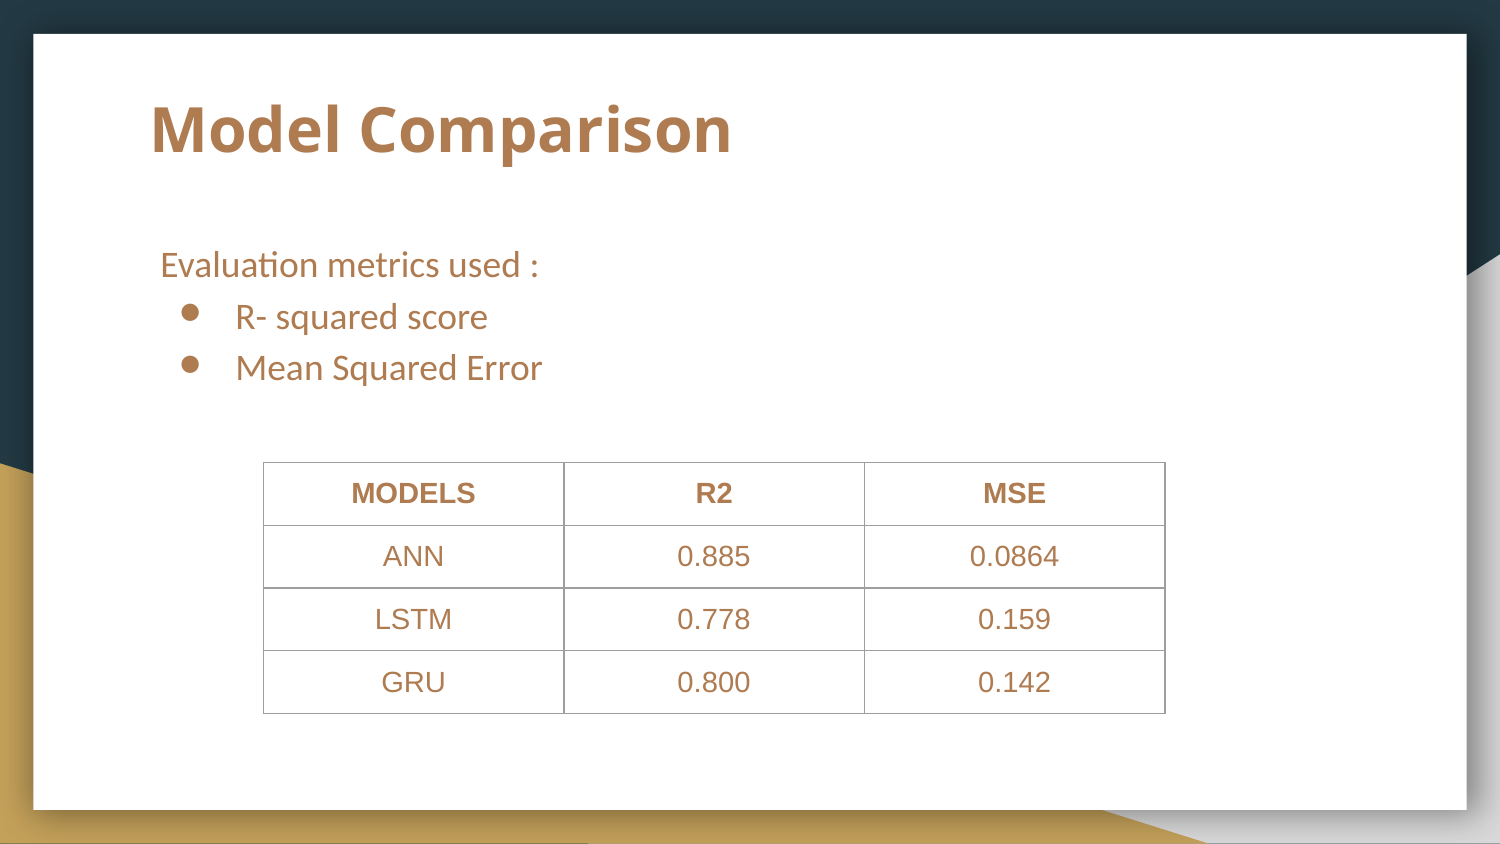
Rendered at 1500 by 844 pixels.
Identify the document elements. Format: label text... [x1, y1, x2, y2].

table_header MODELS [264, 463, 563, 525]
table_cell 0.159 [865, 589, 1164, 650]
table_cell 0.142 [865, 651, 1164, 713]
table_header R2 [565, 463, 864, 525]
list Evaluation metrics used : R- squared score Mean Squared Error [145, 218, 1355, 422]
table_cell 0.885 [565, 526, 864, 587]
table_cell GRU [264, 651, 563, 713]
table_cell ANN [264, 526, 563, 587]
table_header MSE [865, 463, 1164, 525]
table_cell 0.800 [565, 651, 864, 713]
table_cell 0.778 [565, 589, 864, 650]
table_cell 0.0864 [865, 526, 1164, 587]
table_cell LSTM [264, 589, 563, 650]
title Model Comparison [134, 75, 1366, 198]
